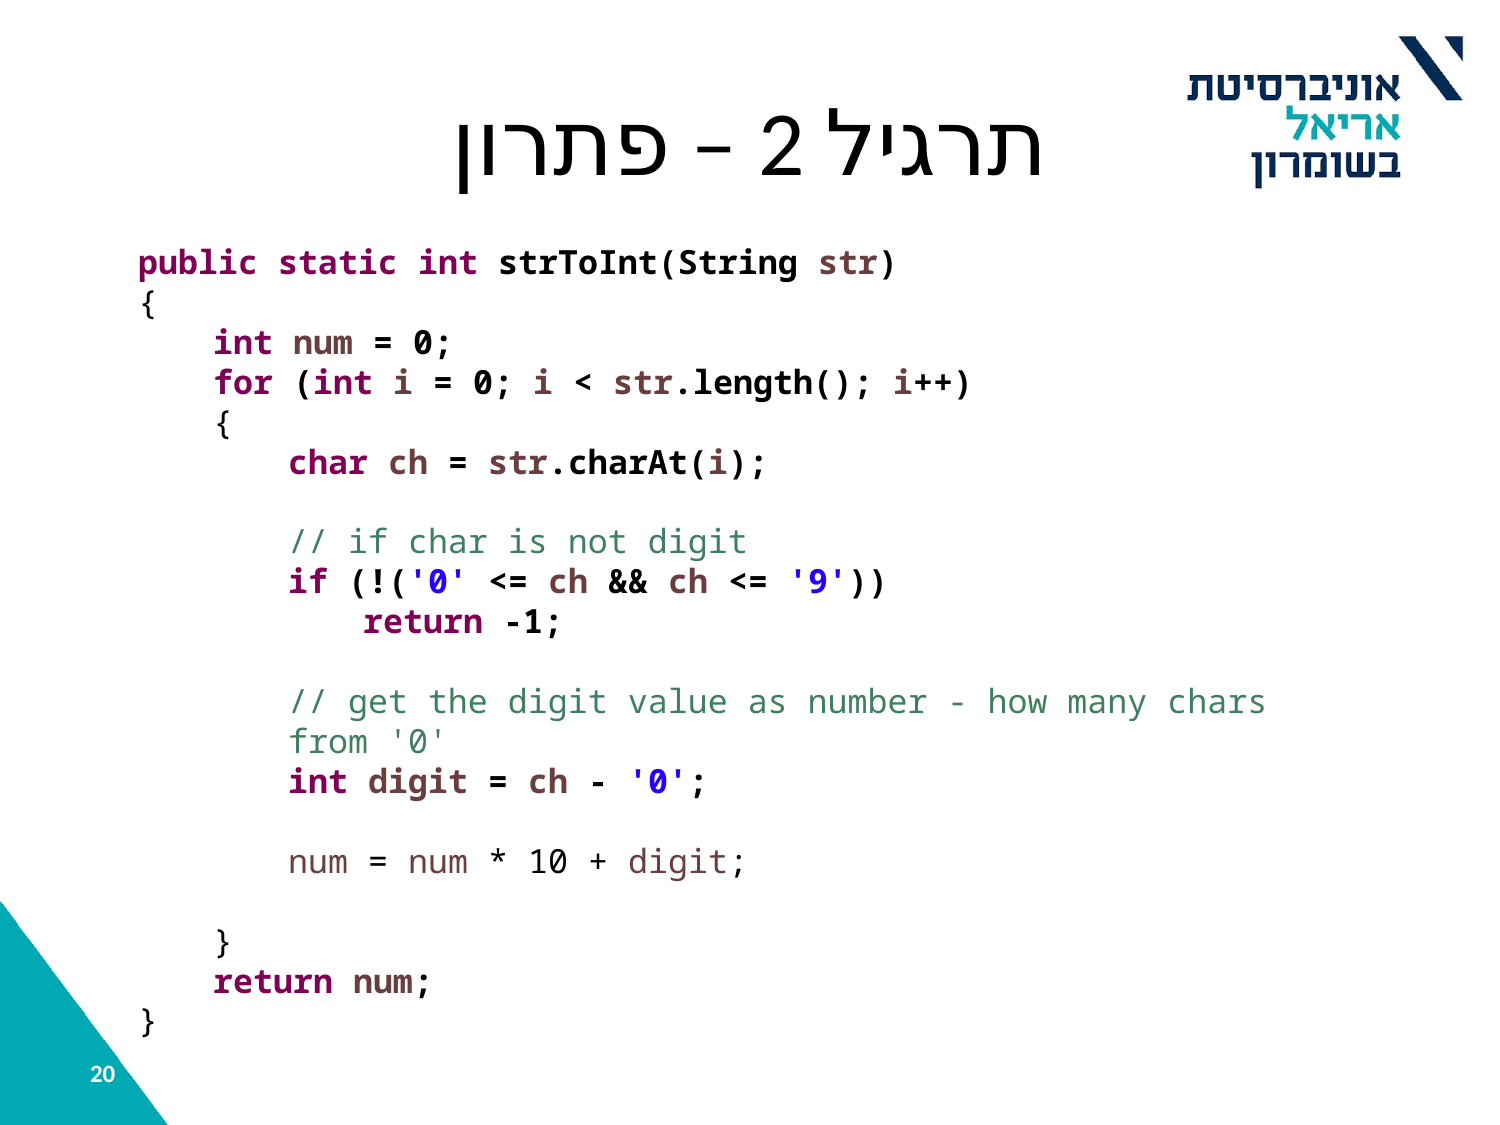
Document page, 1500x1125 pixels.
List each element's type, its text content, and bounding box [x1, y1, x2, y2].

picture [0, 0, 1500, 1125]
text_box public static int strToInt(String str) { int num = 0; for (int i = 0; i < str.length(); i++) { char ch = str.charAt(i); // if char is not digit if (!('0' <= ch && ch <= '9')) return -1; // get the digit value as number - how many chars from '0' int digit = ch - '0'; num = num * 10 + digit; } return num; } [123, 233, 1377, 1048]
title תרגיל 2 – פתרון [75, 45, 1425, 233]
slide_number ‹#› [75, 1042, 425, 1103]
